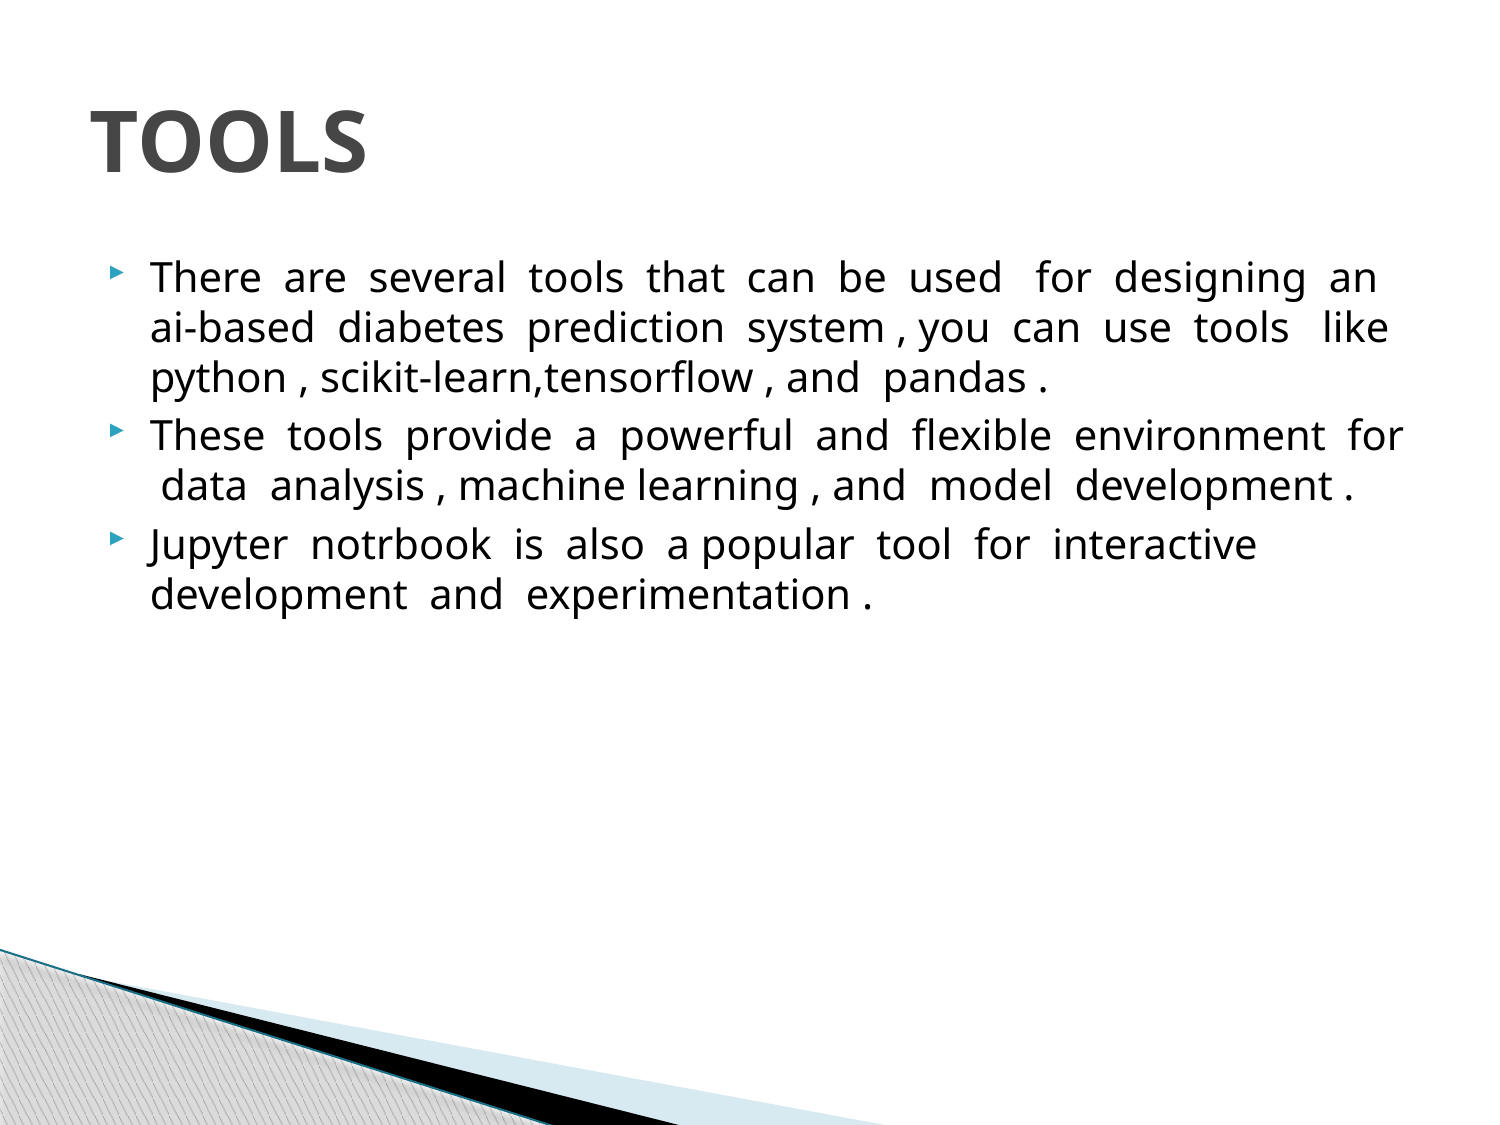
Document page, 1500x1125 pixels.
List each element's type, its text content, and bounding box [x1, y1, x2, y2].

title TOOLS [75, 45, 1425, 233]
list There are several tools that can be used for designing an ai-based diabetes prediction system , you can use tools like python , scikit-learn,tensorflow , and pandas . These tools provide a powerful and flexible environment for data analysis , machine learning , and model development . Jupyter notrbook is also a popular tool for interactive development and experimentation . [75, 243, 1425, 986]
